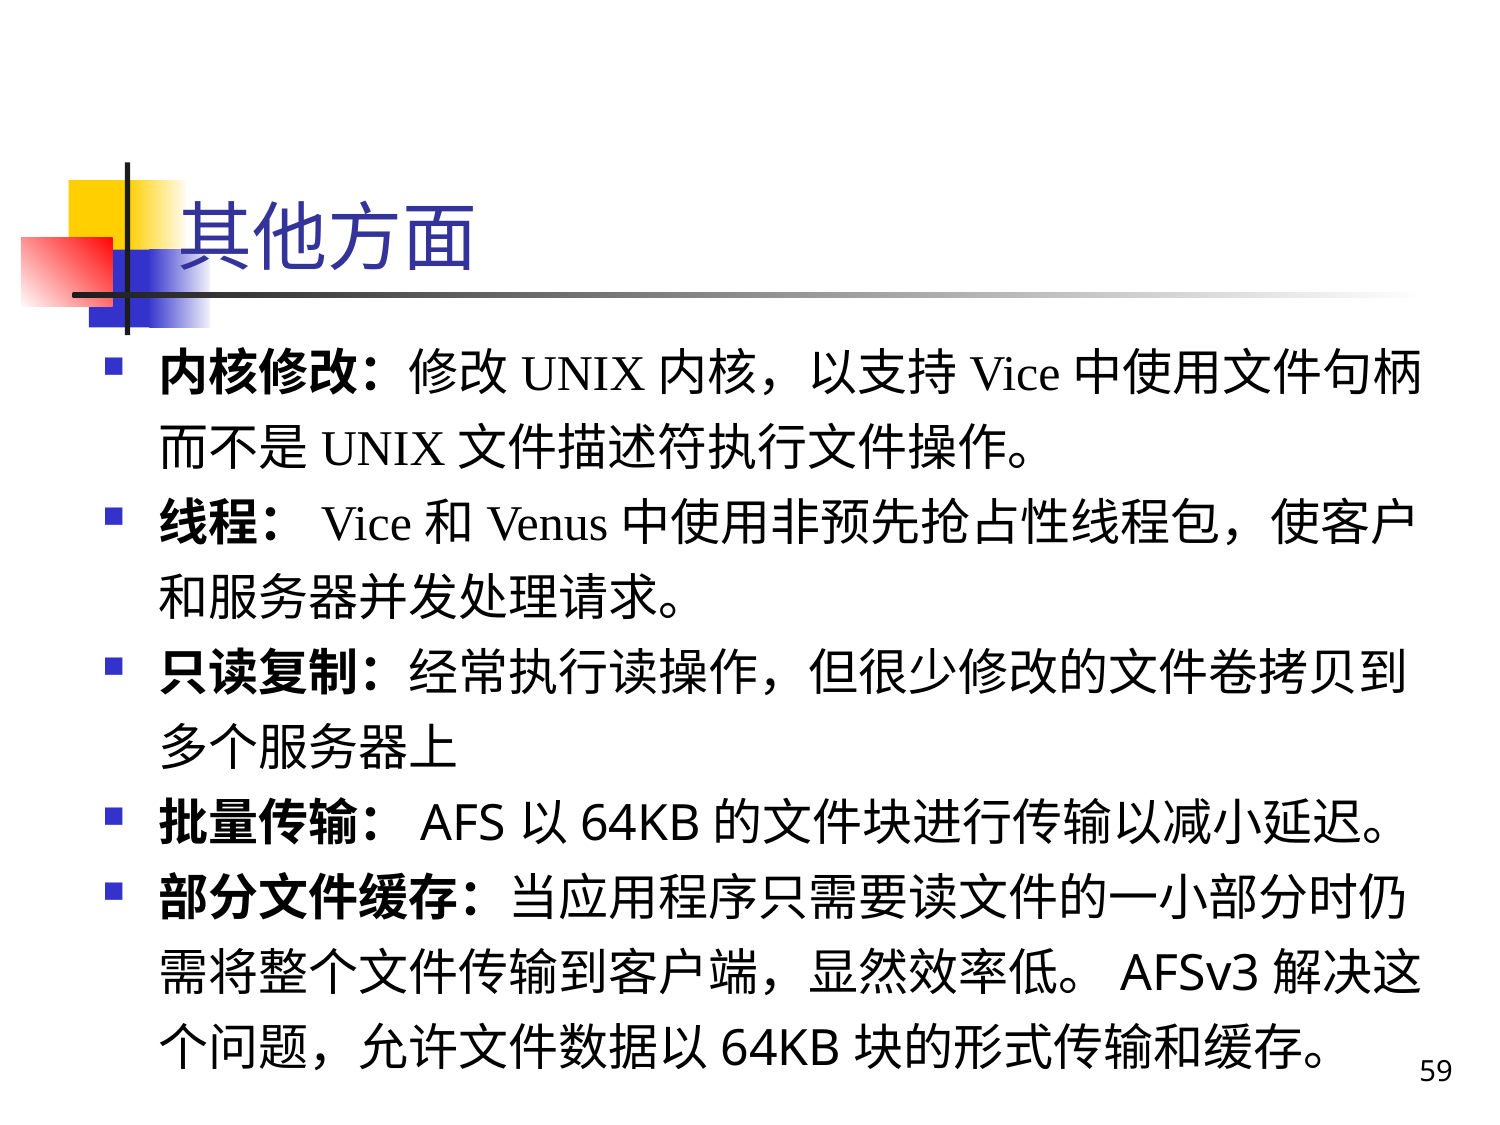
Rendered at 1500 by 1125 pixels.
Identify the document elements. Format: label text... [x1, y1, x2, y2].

slide_number 59 [1155, 1024, 1468, 1100]
title 其他方面 [162, 174, 1441, 287]
list 内核修改：修改UNIX内核，以支持Vice中使用文件句柄而不是UNIX文件描述符执行文件操作。 线程：Vice和Venus中使用非预先抢占性线程包，使客户和服务器并发处理请求。 只读复制：经常执行读操作，但很少修改的文件卷拷贝到多个服务器上 批量传输：AFS以64KB的文件块进行传输以减小延迟。 部分文件缓存：当应用程序只需要读文件的一小部分时仍需将整个文件传输到客户端，显然效率低。AFSv3解决这个问题，允许文件数据以64KB块的形式传输和缓存。 [87, 317, 1468, 1100]
